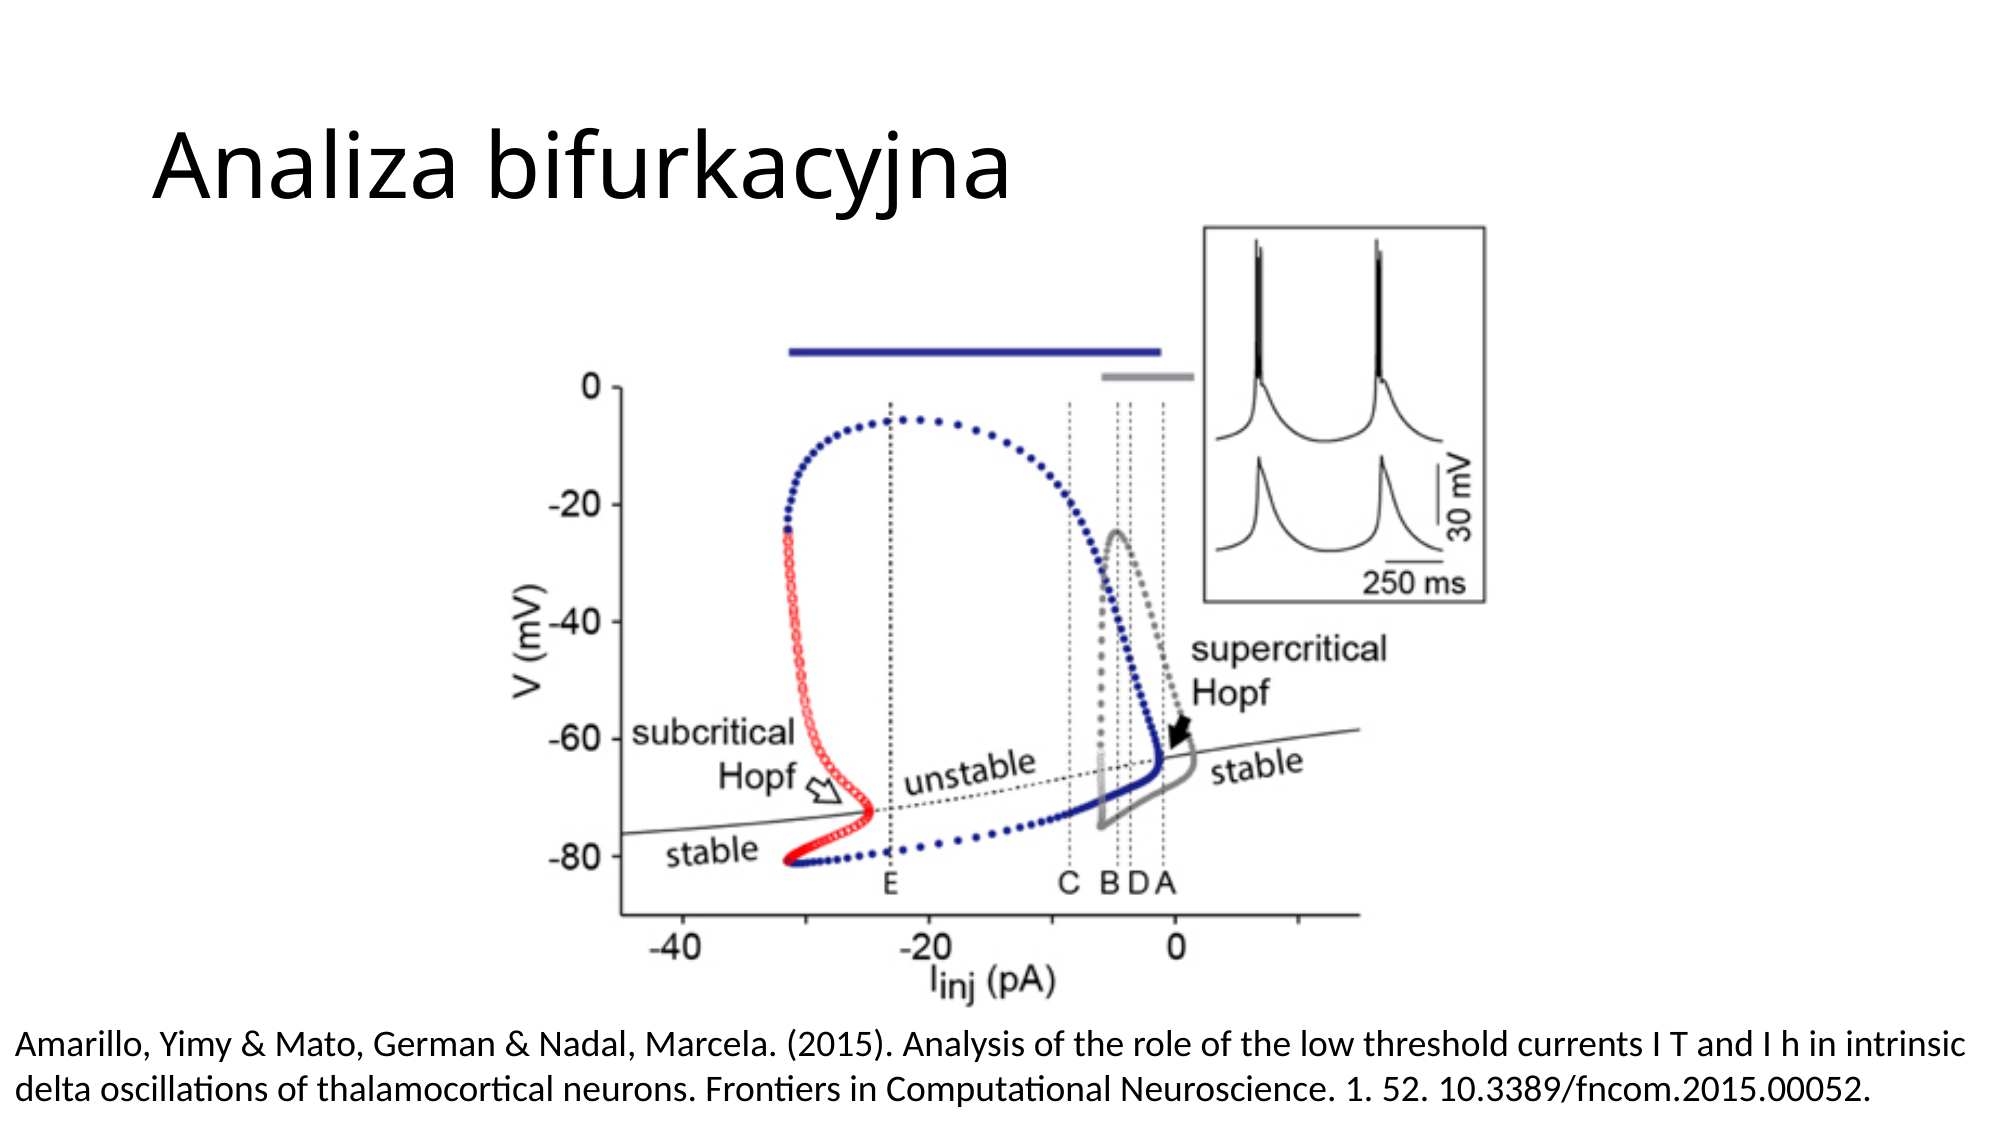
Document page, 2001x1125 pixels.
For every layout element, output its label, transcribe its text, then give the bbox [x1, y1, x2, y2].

title Analiza bifurkacyjna [137, 59, 1863, 278]
picture [508, 221, 1492, 1013]
text_box Amarillo, Yimy & Mato, German & Nadal, Marcela. (2015). Analysis of the role of the low threshold currents I T and I h in intrinsic delta oscillations of thalamocortical neurons. Frontiers in Computational Neuroscience. 1. 52. 10.3389/fncom.2015.00052. [0, 1012, 2000, 1117]
